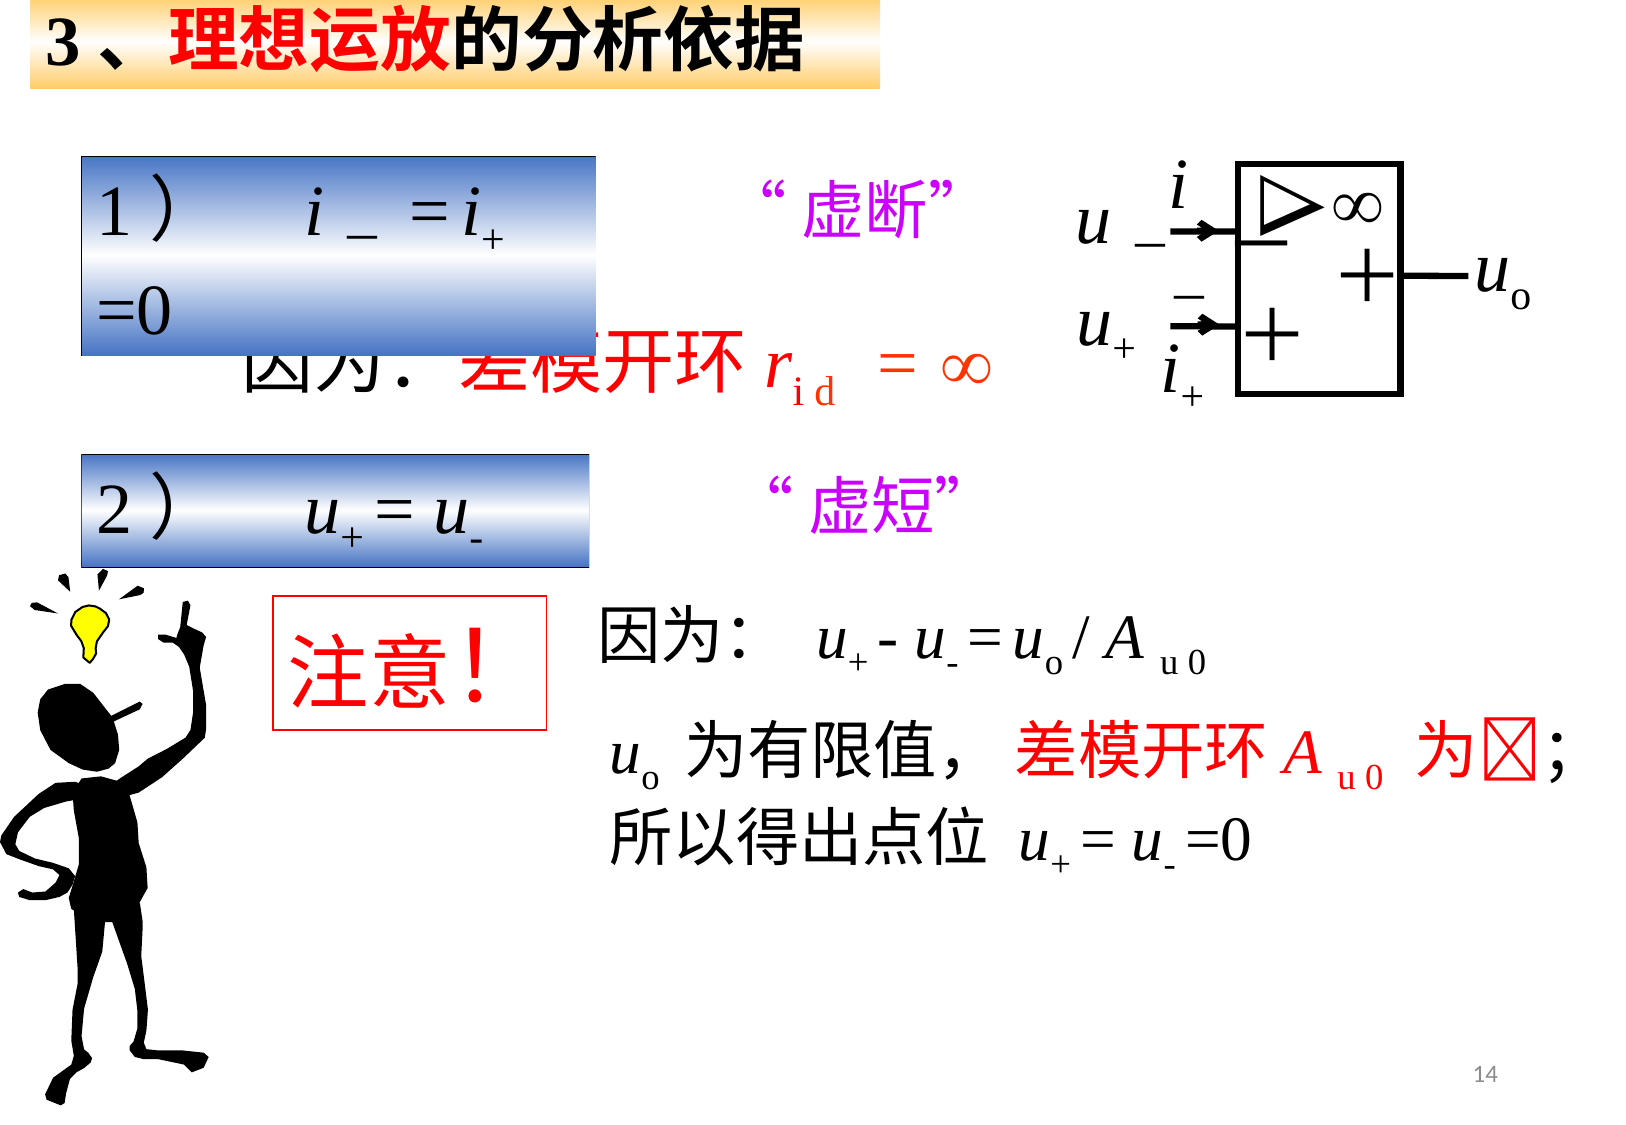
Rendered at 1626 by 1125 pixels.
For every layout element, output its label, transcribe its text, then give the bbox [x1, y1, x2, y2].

text_box “虚断” [708, 162, 1021, 254]
text_box 因为： u+ - u- = uo / A u 0 [582, 588, 1432, 690]
title 3、理想运放的分析依据 [30, 0, 881, 89]
slide_number 14 [1147, 1042, 1514, 1103]
text_box 1） i－ = i+ =0 [81, 156, 596, 356]
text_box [1042, 129, 1577, 416]
text_box “虚短” [715, 458, 1027, 550]
text_box 2） u+ = u- [81, 454, 590, 568]
text_box uo 为有限值， 差模开环A u 0 为；所以得出点位 u+ = u- =0 [594, 703, 1581, 891]
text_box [0, 568, 547, 1106]
text_box 因为：差模开环ri d =  [226, 308, 1140, 422]
